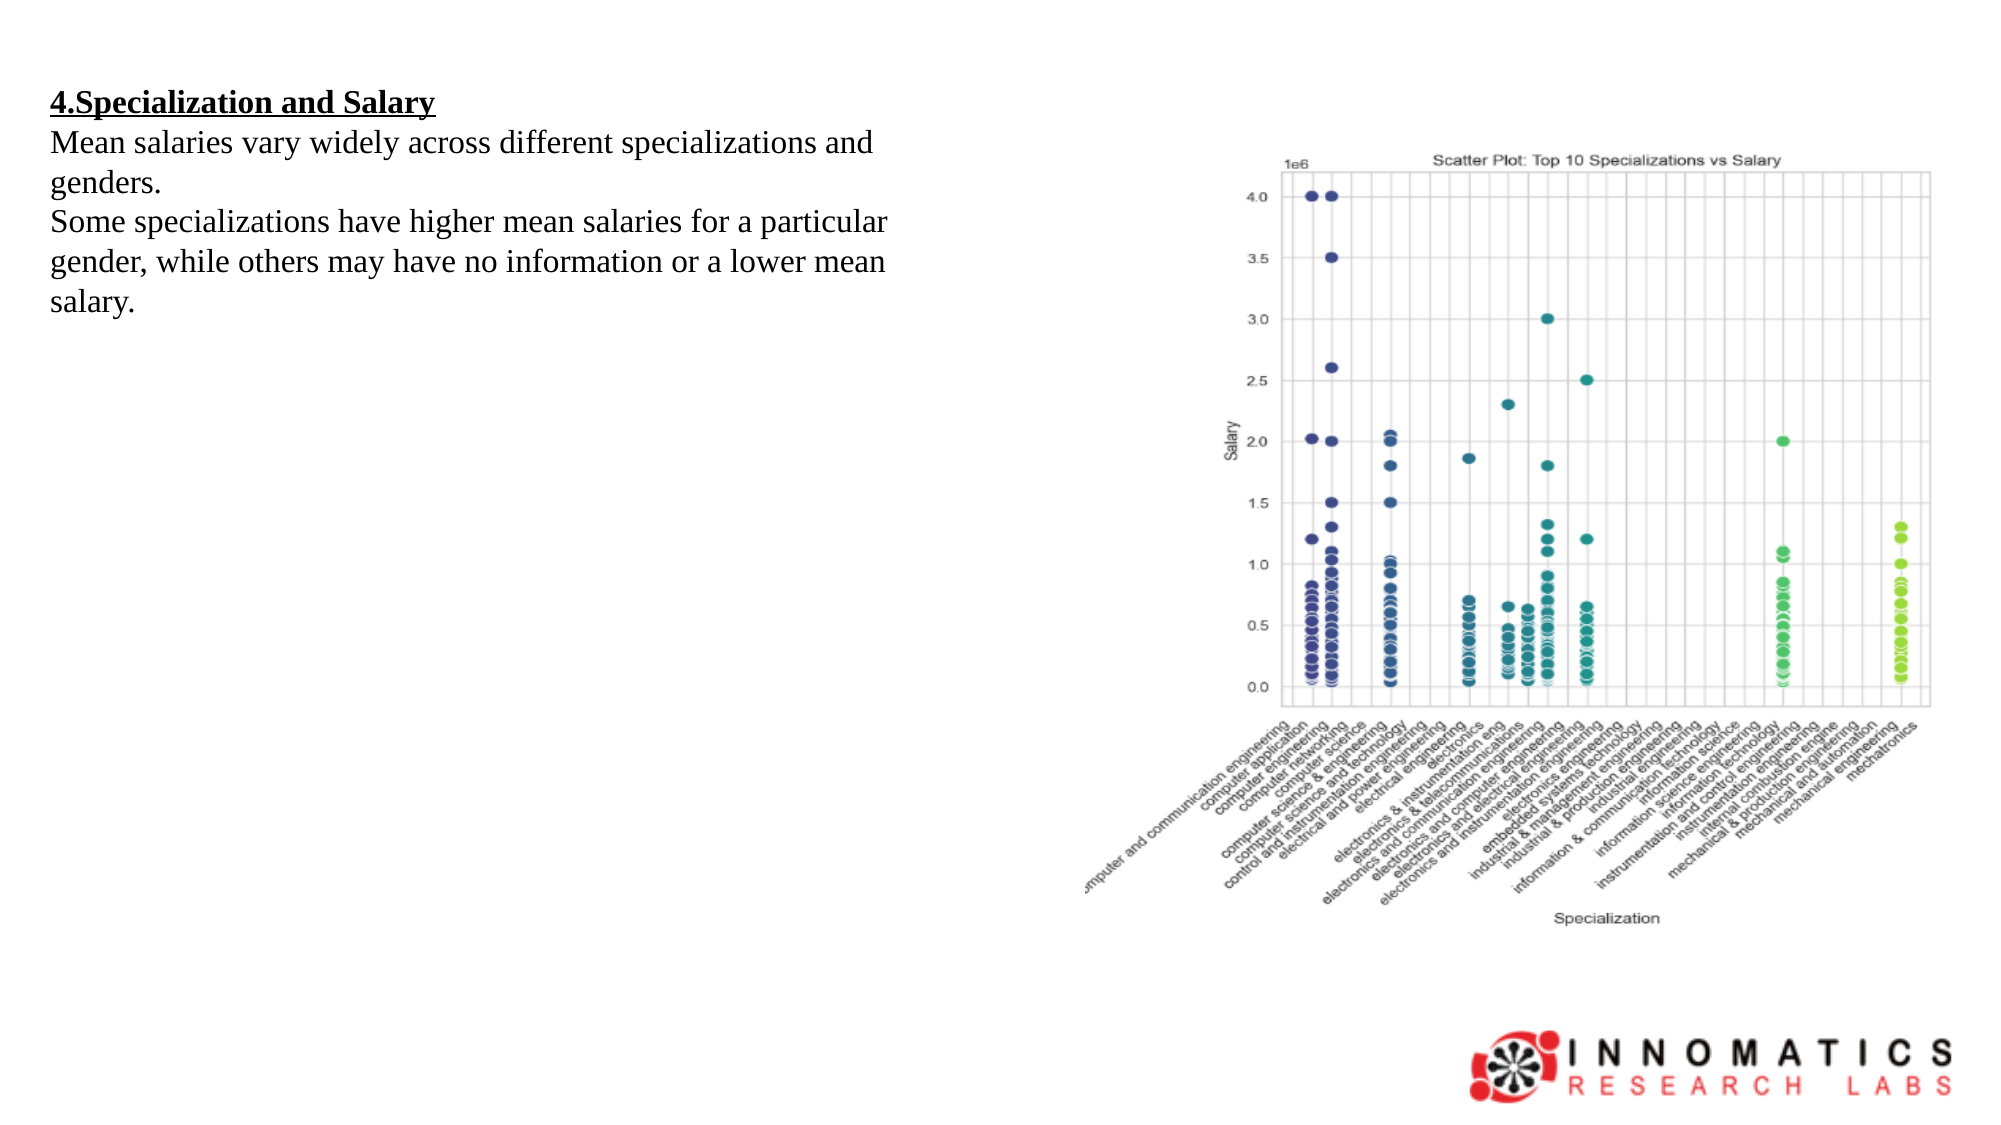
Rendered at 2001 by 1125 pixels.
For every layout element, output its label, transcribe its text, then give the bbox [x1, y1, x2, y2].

picture [1445, 1014, 1975, 1125]
picture [1085, 115, 1944, 980]
text_box 4.Specialization and Salary Mean salaries vary widely across different specializations and genders. Some specializations have higher mean salaries for a particular gender, while others may have no information or a lower mean salary. [35, 72, 947, 327]
